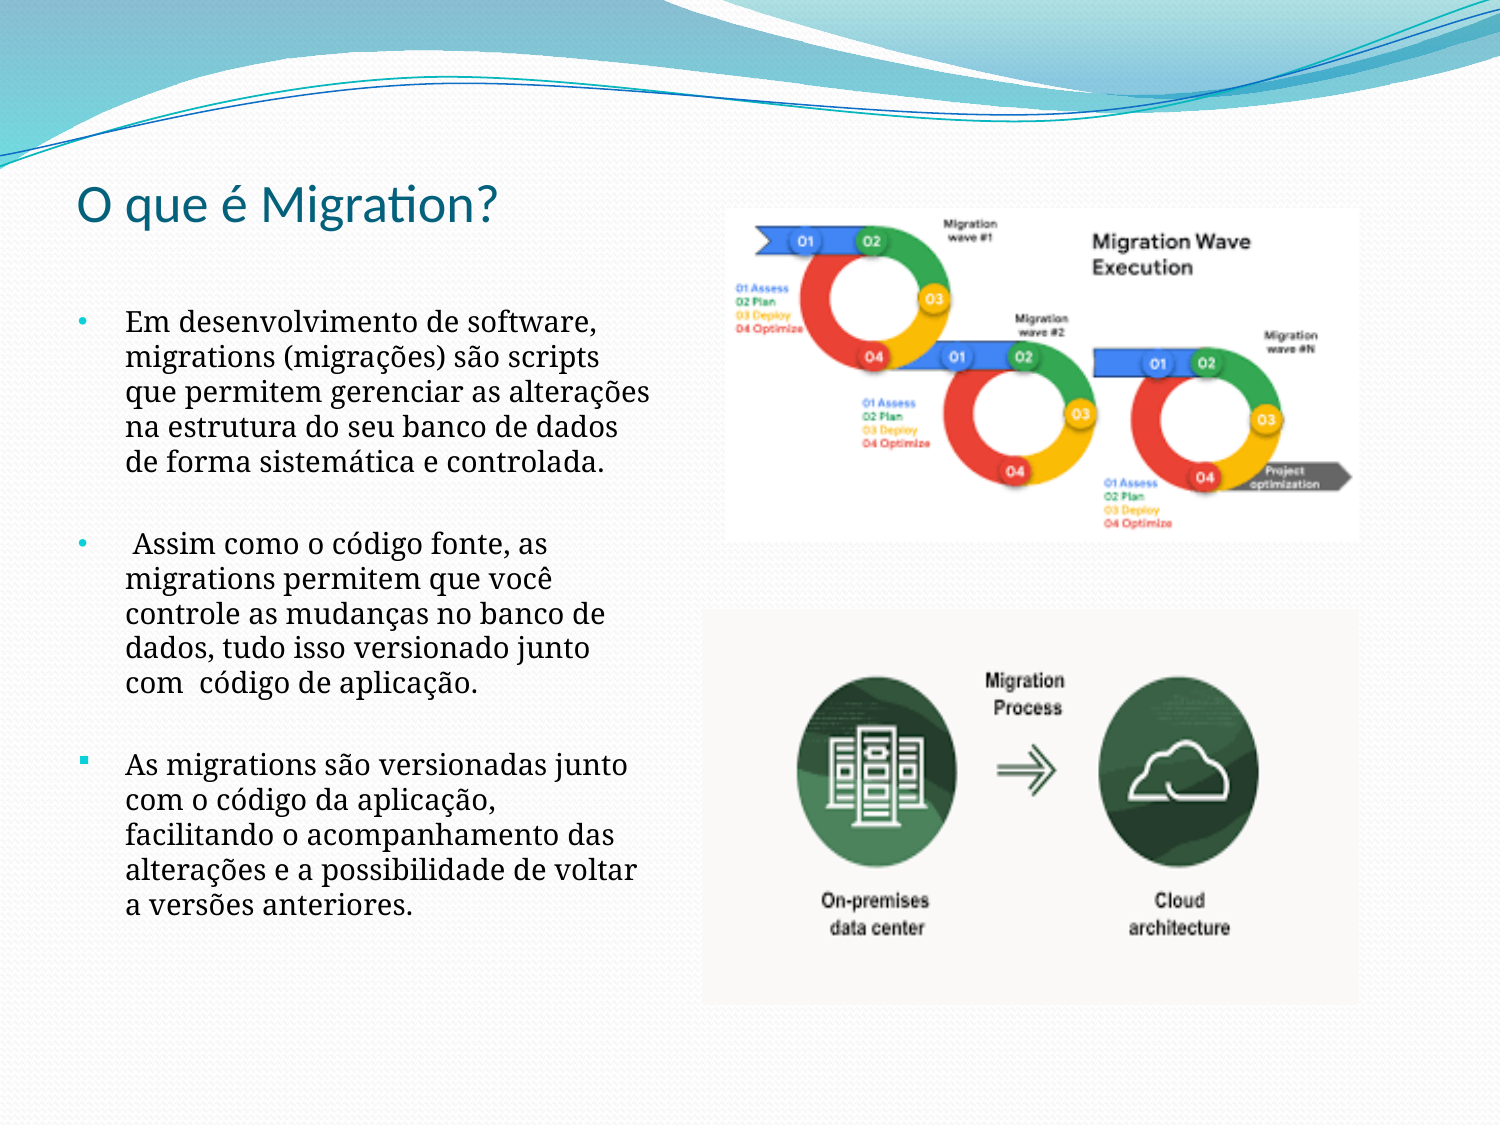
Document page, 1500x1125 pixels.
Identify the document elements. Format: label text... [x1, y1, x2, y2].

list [725, 207, 1360, 543]
title O que é Migration? [76, 149, 571, 234]
list Em desenvolvimento de software, migrations (migrações) são scripts que permitem gerenciar as alterações na estrutura do seu banco de dados de forma sistemática e controlada. Assim como o código fonte, as migrations permitem que você controle as mudanças no banco de dados, tudo isso versionado junto com código de aplicação. As migrations são versionadas junto com o código da aplicação, facilitando o acompanhamento das alterações e a possibilidade de voltar a versões anteriores. [75, 255, 656, 1005]
picture [702, 609, 1360, 1005]
